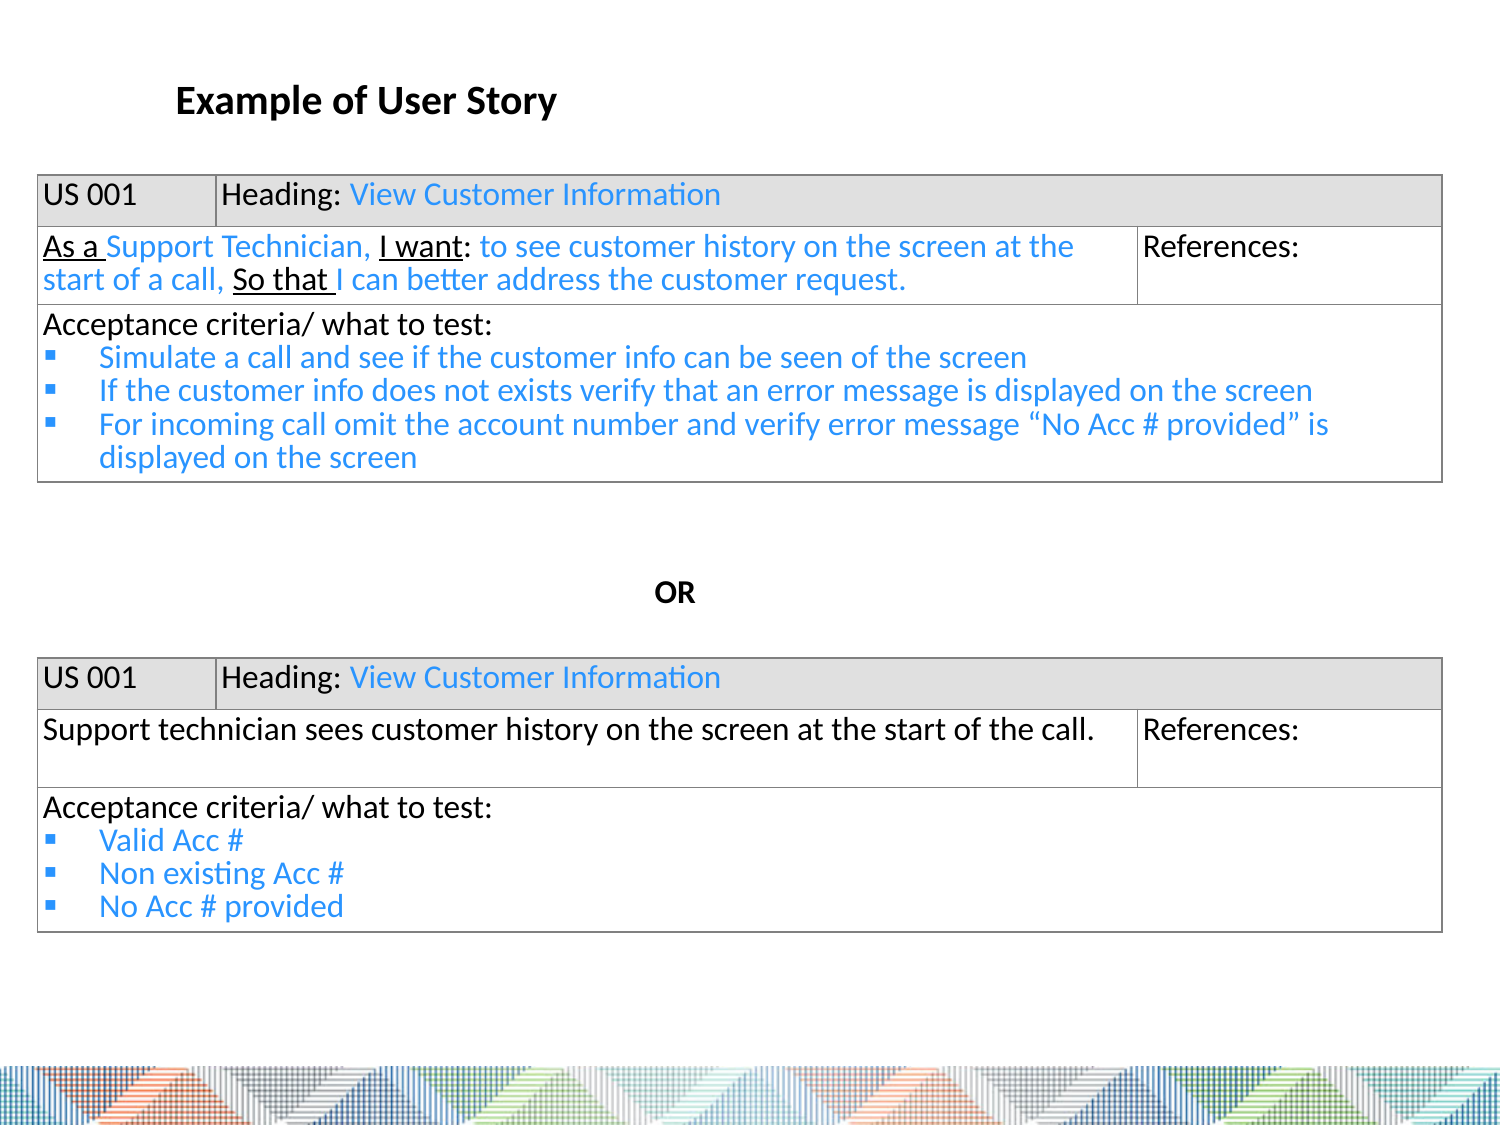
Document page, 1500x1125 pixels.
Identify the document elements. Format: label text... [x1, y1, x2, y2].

table_header Heading: View Customer Information [217, 176, 1441, 226]
table_cell As a Support Technician, I want: to see customer history on the screen at the start of a call, So that I can better address the customer request. [38, 227, 1137, 304]
table_header US 001 [38, 176, 215, 226]
table_header US 001 [38, 659, 215, 709]
table_cell Acceptance criteria/ what to test: Simulate a call and see if the customer info can be seen of the screen If the customer info does not exists verify that an error message is displayed on the screen For incoming call omit the account number and verify error message “No Acc # provided” is displayed on the screen [38, 305, 1441, 481]
table_cell References: [1138, 227, 1441, 304]
table_header Heading: View Customer Information [217, 659, 1441, 709]
table_cell References: [1138, 710, 1441, 787]
table_cell Acceptance criteria/ what to test: Valid Acc # Non existing Acc # No Acc # provided [38, 788, 1441, 931]
picture [0, 1066, 1500, 1125]
text_box Example of User Story [160, 65, 1161, 126]
table_cell Support technician sees customer history on the screen at the start of the call. [38, 710, 1137, 787]
text_box OR [639, 562, 711, 618]
